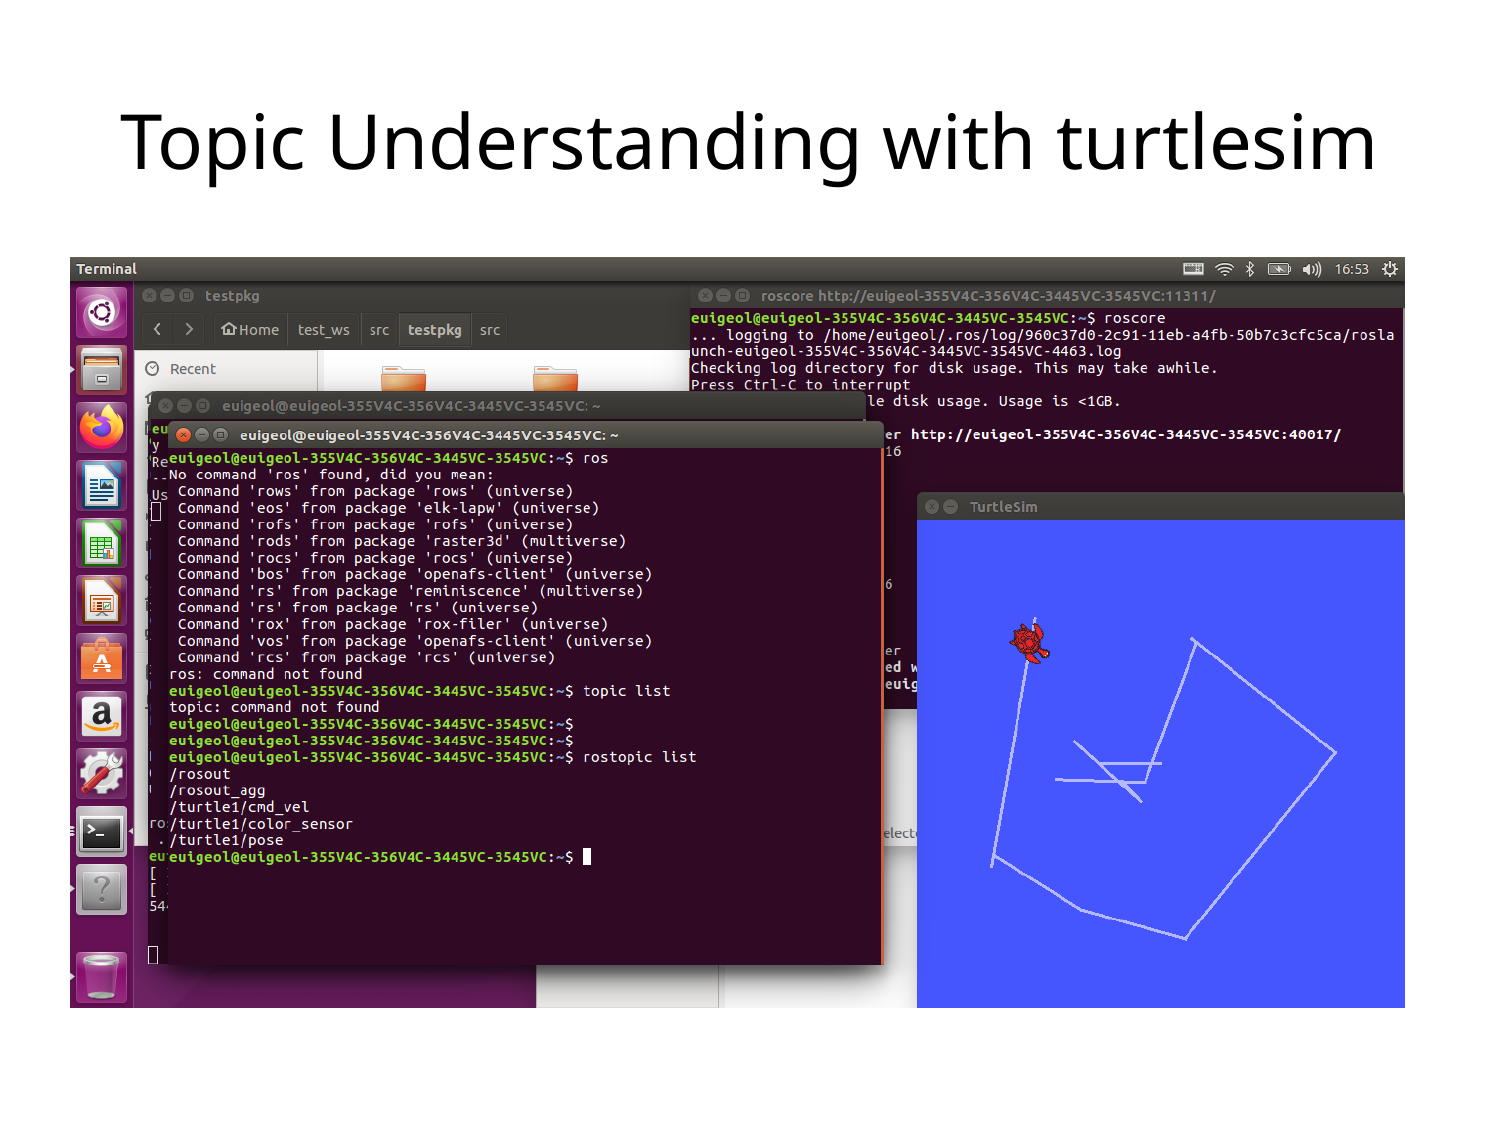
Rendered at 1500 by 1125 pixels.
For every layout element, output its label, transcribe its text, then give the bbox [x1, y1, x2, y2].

title Topic Understanding with turtlesim [75, 45, 1425, 233]
picture [70, 257, 1405, 1008]
